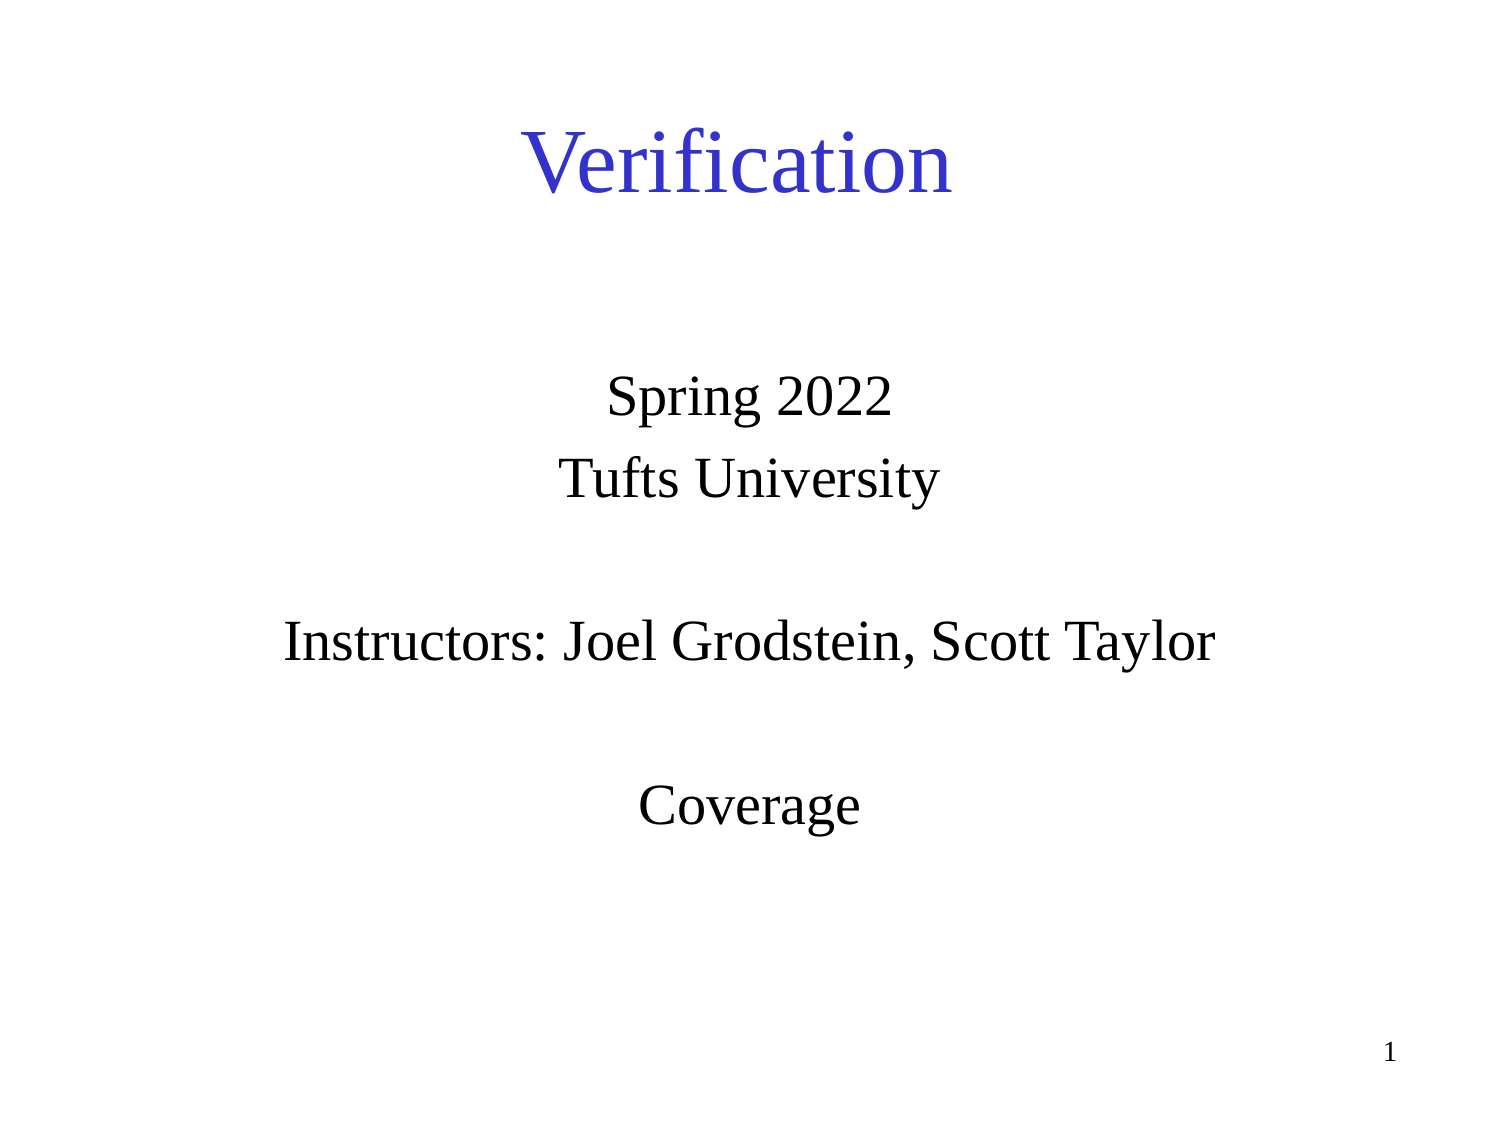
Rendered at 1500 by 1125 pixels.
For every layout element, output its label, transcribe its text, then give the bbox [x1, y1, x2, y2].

subtitle Spring 2022 Tufts University Instructors: Joel Grodstein, Scott Taylor Coverage [62, 350, 1438, 963]
title Verification [99, 62, 1375, 250]
